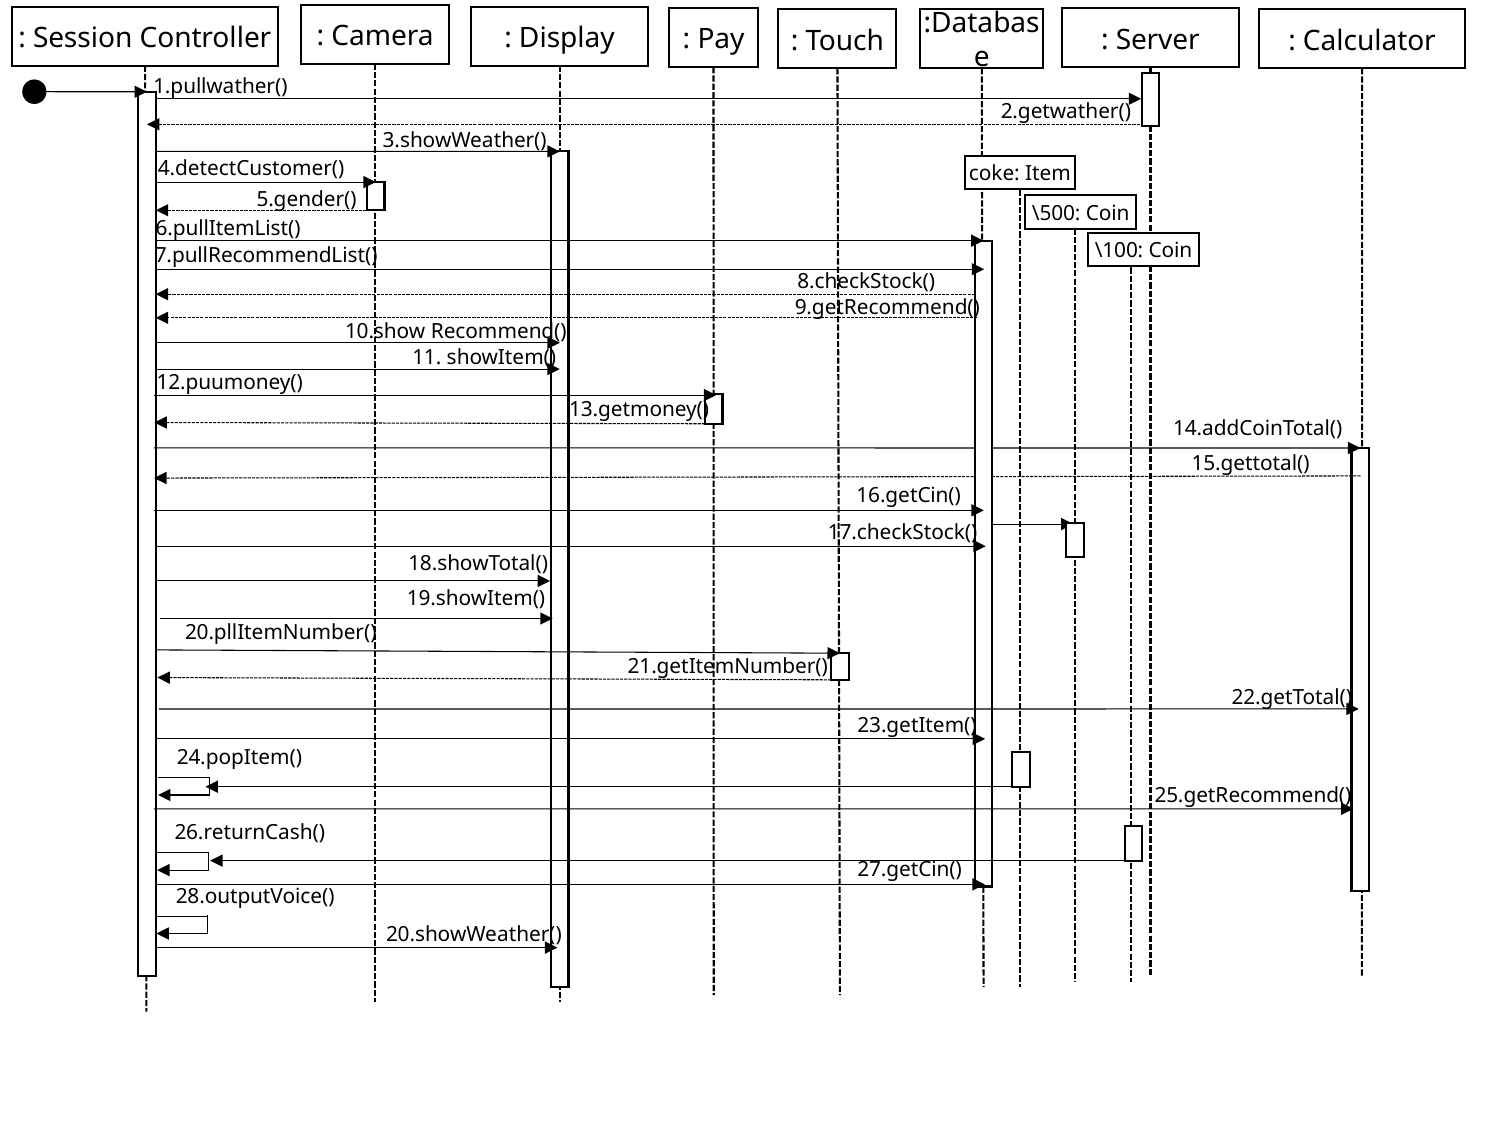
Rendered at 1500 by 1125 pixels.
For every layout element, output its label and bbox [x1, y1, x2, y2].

text_box [12, 4, 1466, 1012]
